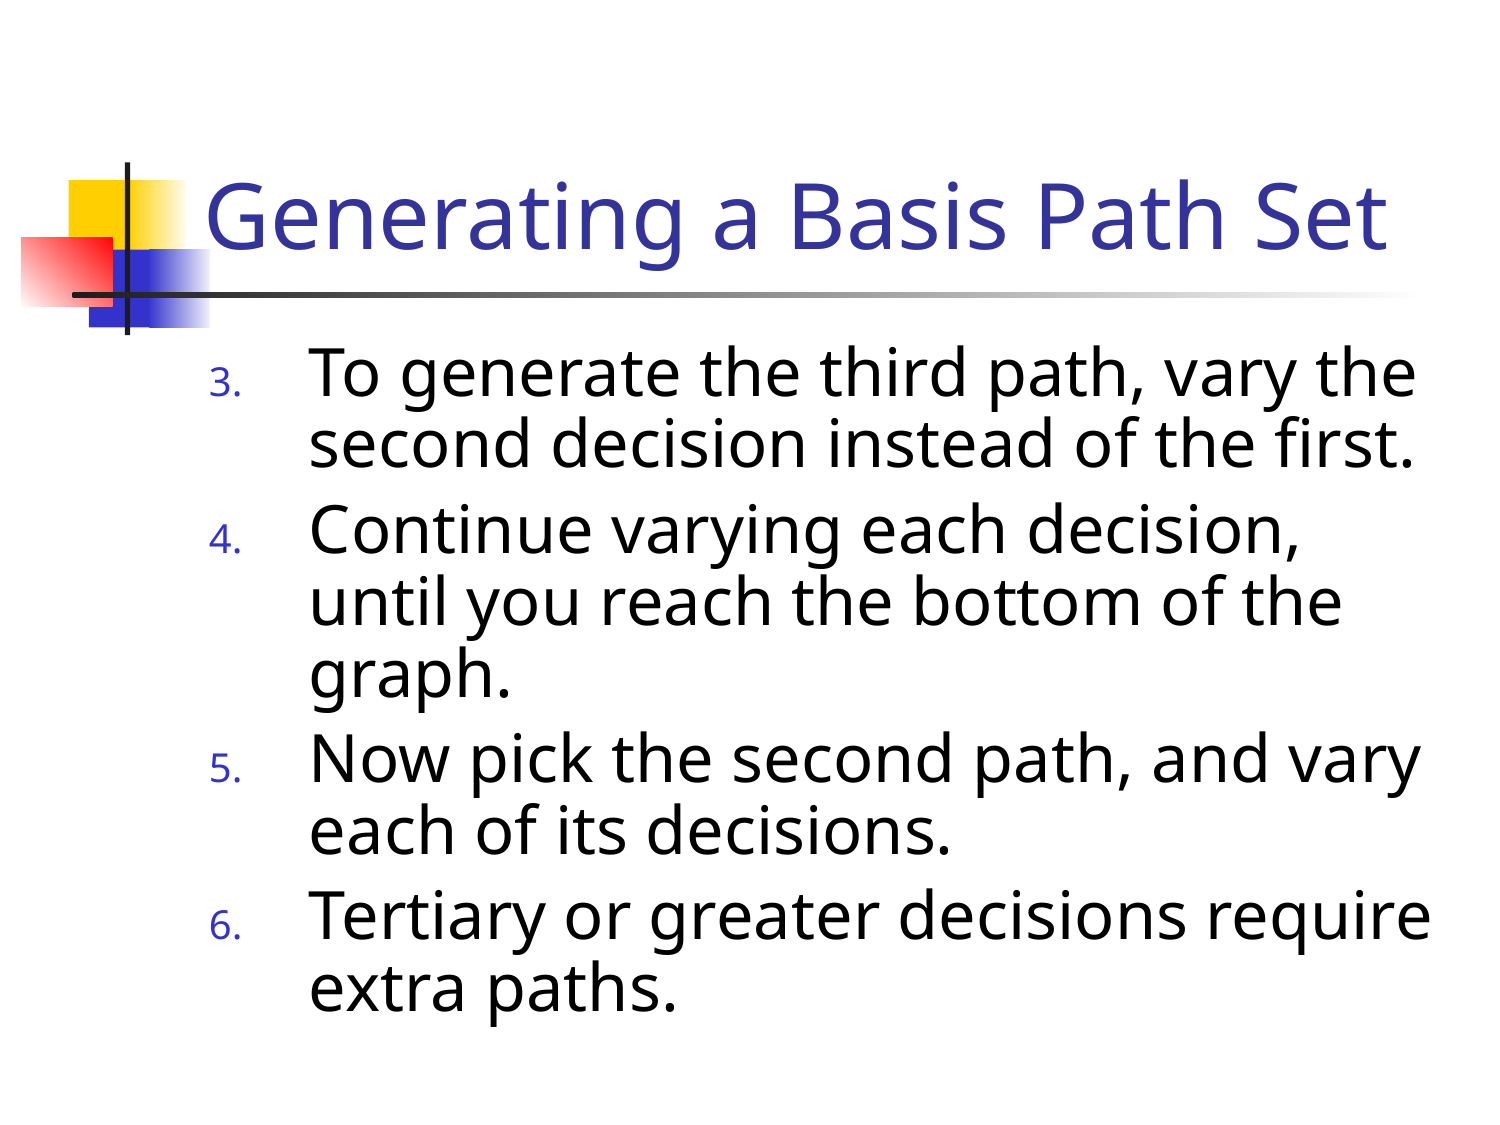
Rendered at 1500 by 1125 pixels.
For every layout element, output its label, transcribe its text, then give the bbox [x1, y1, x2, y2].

list To generate the third path, vary the second decision instead of the first. Continue varying each decision, until you reach the bottom of the graph. Now pick the second path, and vary each of its decisions. Tertiary or greater decisions require extra paths. [193, 331, 1469, 1006]
title Generating a Basis Path Set [188, 35, 1468, 275]
